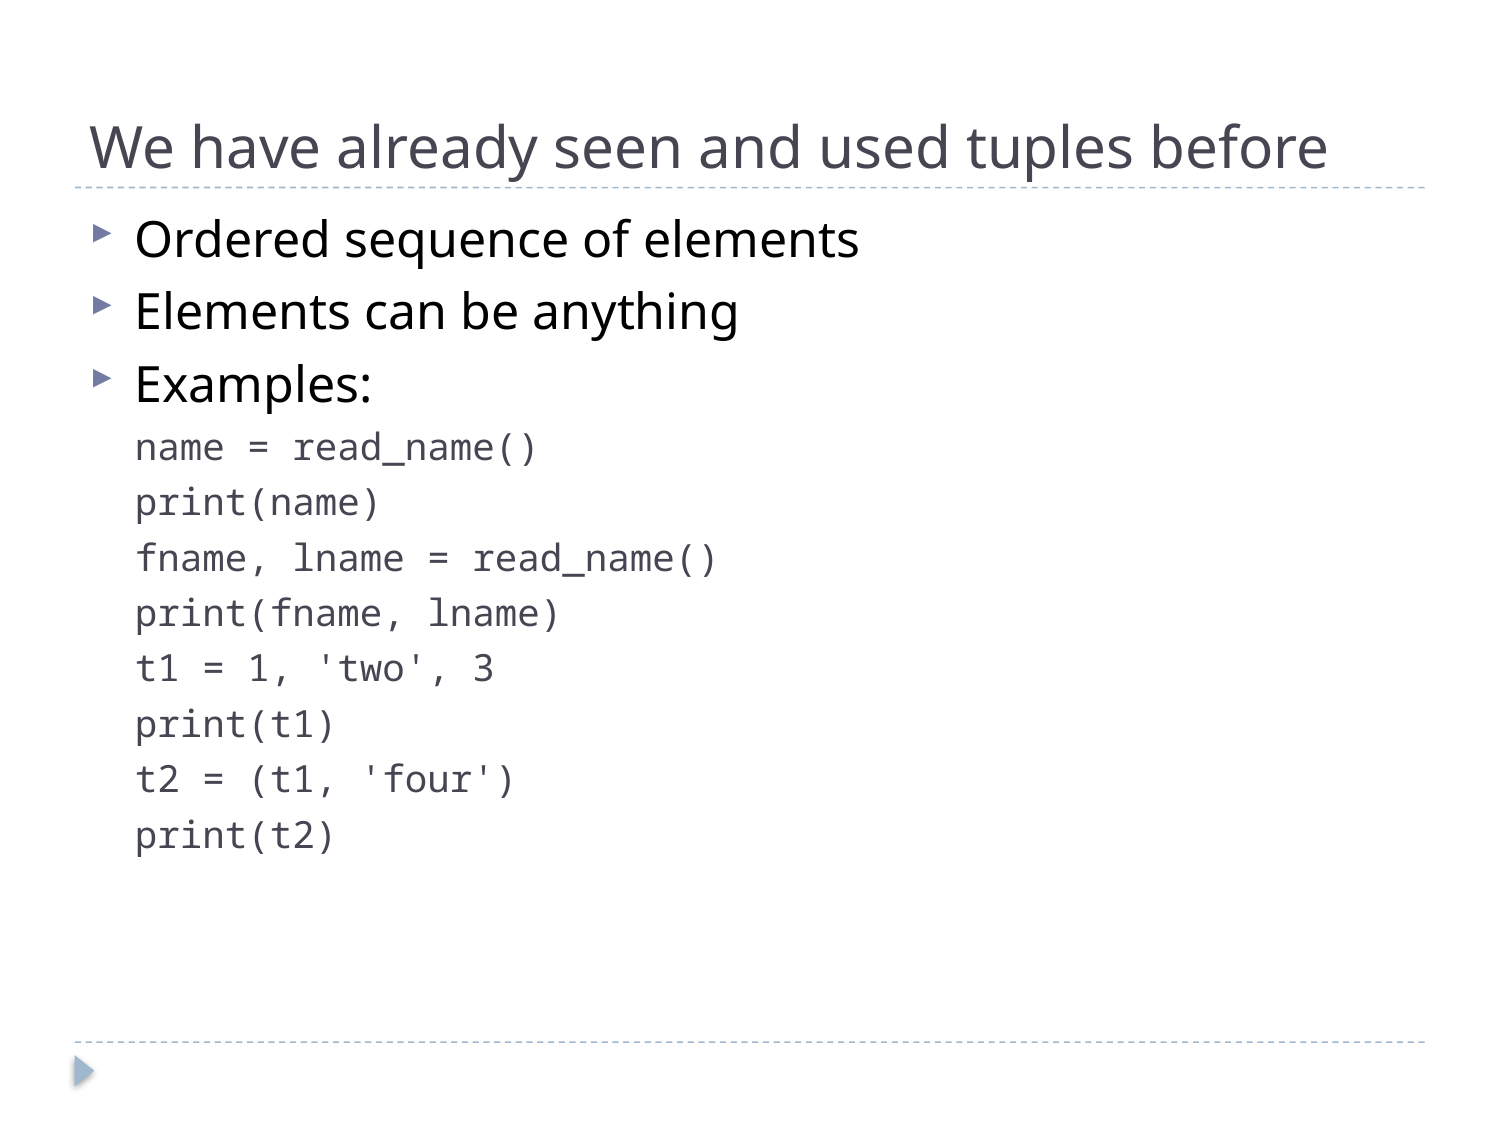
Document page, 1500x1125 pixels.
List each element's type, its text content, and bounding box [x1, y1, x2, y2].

list Ordered sequence of elements Elements can be anything Examples: name = read_name() print(name) fname, lname = read_name() print(fname, lname) t1 = 1, 'two', 3 print(t1) t2 = (t1, 'four') print(t2) [75, 200, 1425, 1010]
title We have already seen and used tuples before [75, 24, 1425, 188]
